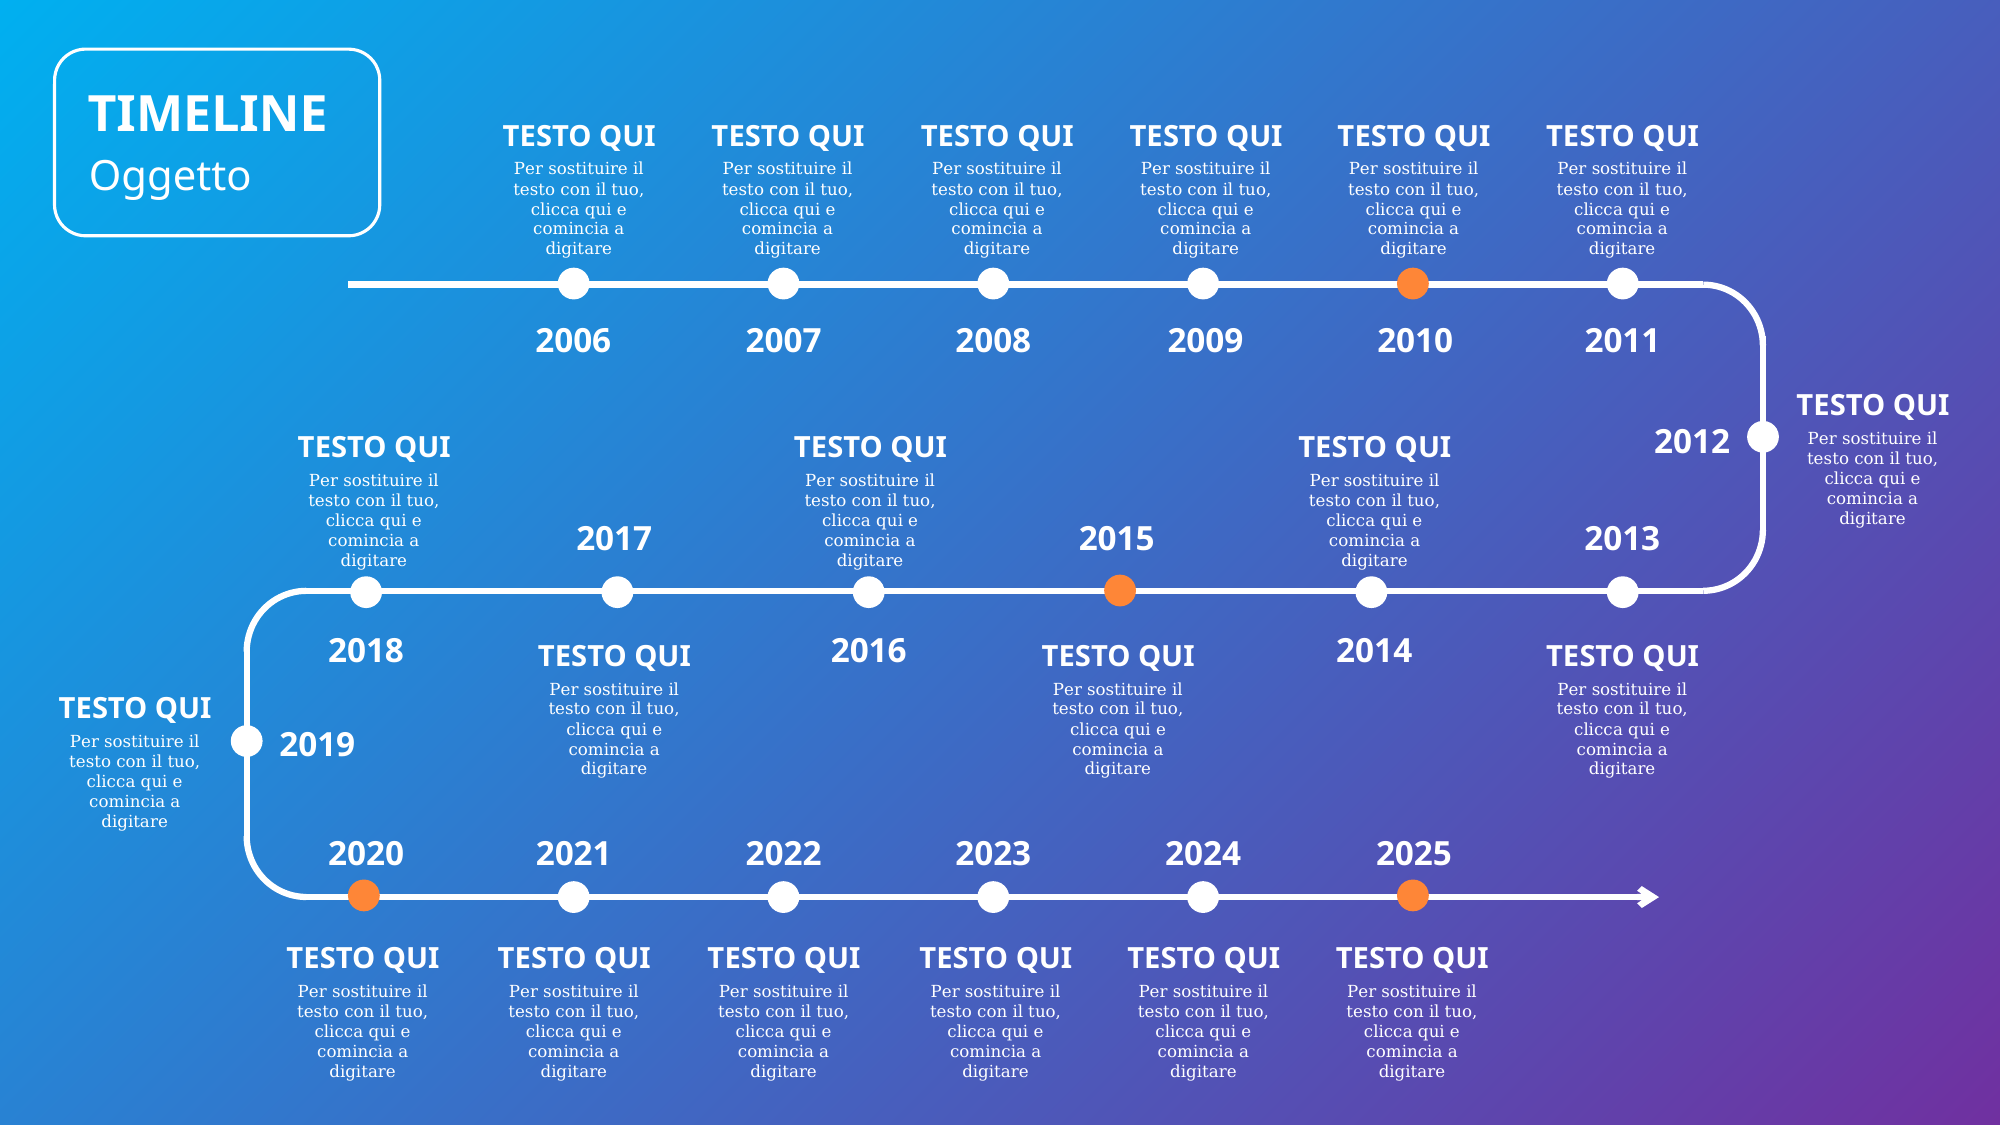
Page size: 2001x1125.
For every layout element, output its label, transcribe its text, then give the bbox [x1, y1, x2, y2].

text_box [1606, 598, 1639, 610]
text_box 2025 [1359, 824, 1469, 880]
text_box [766, 266, 801, 284]
text_box [237, 725, 241, 757]
text_box [1395, 266, 1430, 284]
text_box [852, 598, 885, 610]
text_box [278, 420, 471, 538]
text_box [518, 629, 1215, 746]
text_box [558, 904, 590, 915]
text_box [977, 904, 1009, 915]
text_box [267, 931, 459, 1049]
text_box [483, 109, 676, 226]
text_box [1605, 266, 1640, 284]
text_box [1186, 266, 1221, 284]
text_box [1103, 573, 1137, 590]
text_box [1526, 109, 1719, 226]
text_box [768, 292, 799, 301]
text_box [370, 879, 381, 897]
text_box [1608, 292, 1637, 301]
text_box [1110, 109, 1303, 226]
text_box 2016 [814, 622, 924, 627]
text_box [978, 292, 1008, 301]
text_box [1188, 292, 1218, 301]
text_box 2013 [1567, 509, 1638, 565]
text_box [1104, 598, 1136, 608]
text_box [688, 931, 880, 1049]
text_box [1107, 931, 1300, 1049]
text_box 2015 [1062, 509, 1172, 565]
text_box [600, 575, 635, 590]
text_box 2020 [370, 824, 421, 880]
text_box [766, 880, 801, 897]
text_box 2007 [728, 311, 839, 367]
text_box 2021 [519, 824, 629, 880]
text_box [1186, 880, 1221, 897]
text_box 2010 [1360, 311, 1470, 367]
text_box 2014 [1319, 622, 1429, 677]
text_box 2022 [728, 824, 839, 880]
text_box [1355, 598, 1388, 610]
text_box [478, 931, 671, 1049]
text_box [39, 681, 231, 799]
text_box [601, 598, 634, 610]
text_box 2008 [938, 311, 1048, 367]
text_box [774, 420, 967, 538]
text_box [556, 880, 591, 897]
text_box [246, 590, 366, 898]
text_box [370, 598, 382, 609]
text_box [1398, 904, 1428, 913]
text_box [349, 575, 383, 590]
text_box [692, 109, 884, 226]
text_box 2011 [1567, 311, 1638, 367]
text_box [1316, 931, 1509, 1049]
text_box [1187, 904, 1219, 915]
text_box 2018 [370, 622, 421, 677]
text_box Oggetto [73, 141, 365, 206]
text_box [768, 904, 799, 915]
text_box 2023 [938, 824, 1048, 880]
text_box [1398, 292, 1428, 301]
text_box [1643, 284, 1763, 591]
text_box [1526, 629, 1719, 746]
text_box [1777, 378, 1969, 496]
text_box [1318, 109, 1510, 226]
text_box 2024 [1148, 824, 1258, 880]
text_box [852, 575, 886, 590]
text_box [1767, 420, 1772, 454]
text_box [558, 292, 589, 301]
text_box 2009 [1150, 311, 1261, 367]
text_box 2006 [518, 311, 629, 367]
text_box [53, 48, 381, 237]
text_box 2017 [559, 509, 669, 565]
text_box [976, 880, 1011, 897]
text_box [1354, 575, 1389, 590]
text_box [556, 266, 591, 284]
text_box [901, 109, 1094, 226]
text_box [976, 266, 1011, 284]
text_box [1606, 575, 1638, 590]
text_box [350, 904, 379, 913]
text_box TIMELINE [72, 73, 363, 149]
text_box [900, 931, 1092, 1049]
text_box [1395, 878, 1430, 897]
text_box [1279, 420, 1471, 538]
